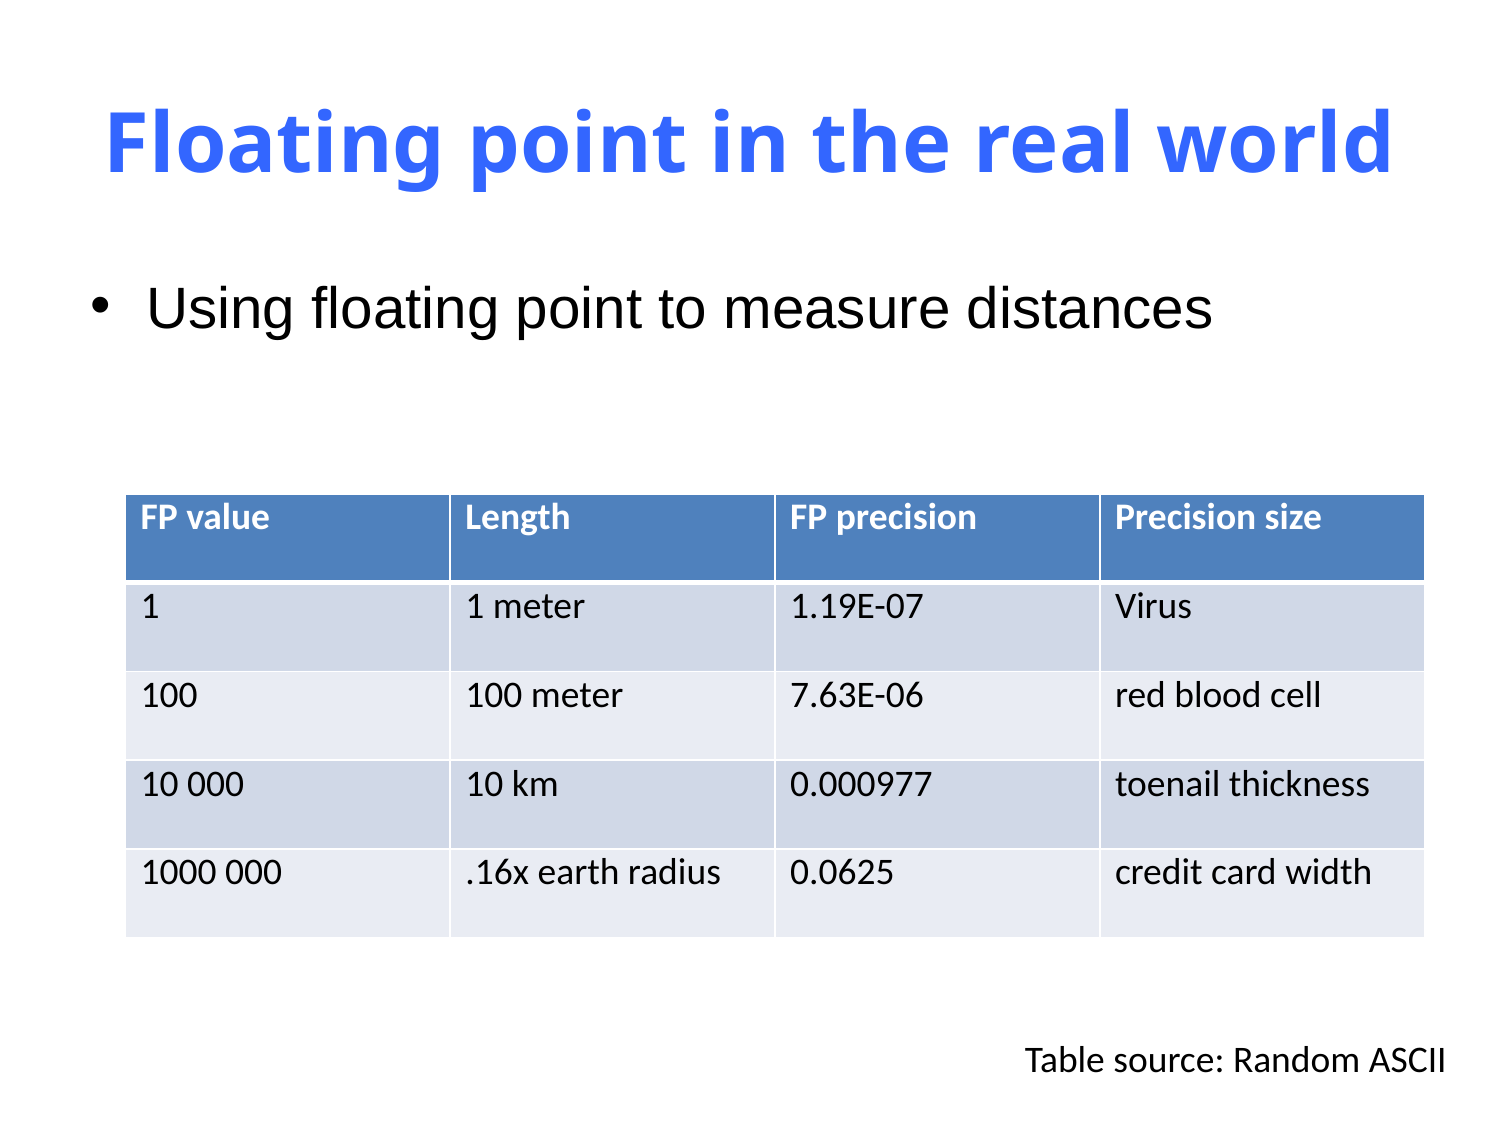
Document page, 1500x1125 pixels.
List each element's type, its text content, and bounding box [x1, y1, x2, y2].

text_box Table source: Random ASCII [1009, 1027, 1471, 1087]
table_cell 1000 000 [126, 850, 449, 937]
table_cell .16x earth radius [451, 850, 774, 937]
table_header FP value [126, 495, 449, 580]
table_header Precision size [1101, 495, 1424, 580]
table_cell 0.000977 [776, 761, 1099, 848]
table_cell 7.63E-06 [776, 672, 1099, 759]
table_cell 1 meter [451, 585, 774, 671]
table_cell red blood cell [1101, 672, 1424, 759]
table_cell 1.19E-07 [776, 585, 1099, 671]
table_cell 100 [126, 672, 449, 759]
table_cell Virus [1101, 585, 1424, 671]
table_cell 10 km [451, 761, 774, 848]
table_cell 1 [126, 585, 449, 671]
table_cell credit card width [1101, 850, 1424, 937]
table_cell toenail thickness [1101, 761, 1424, 848]
table_cell 10 000 [126, 761, 449, 848]
table_cell 100 meter [451, 672, 774, 759]
title Floating point in the real world [75, 45, 1425, 233]
table_header FP precision [776, 495, 1099, 580]
table_cell 0.0625 [776, 850, 1099, 937]
table_header Length [451, 495, 774, 580]
list Using floating point to measure distances [75, 262, 1425, 371]
